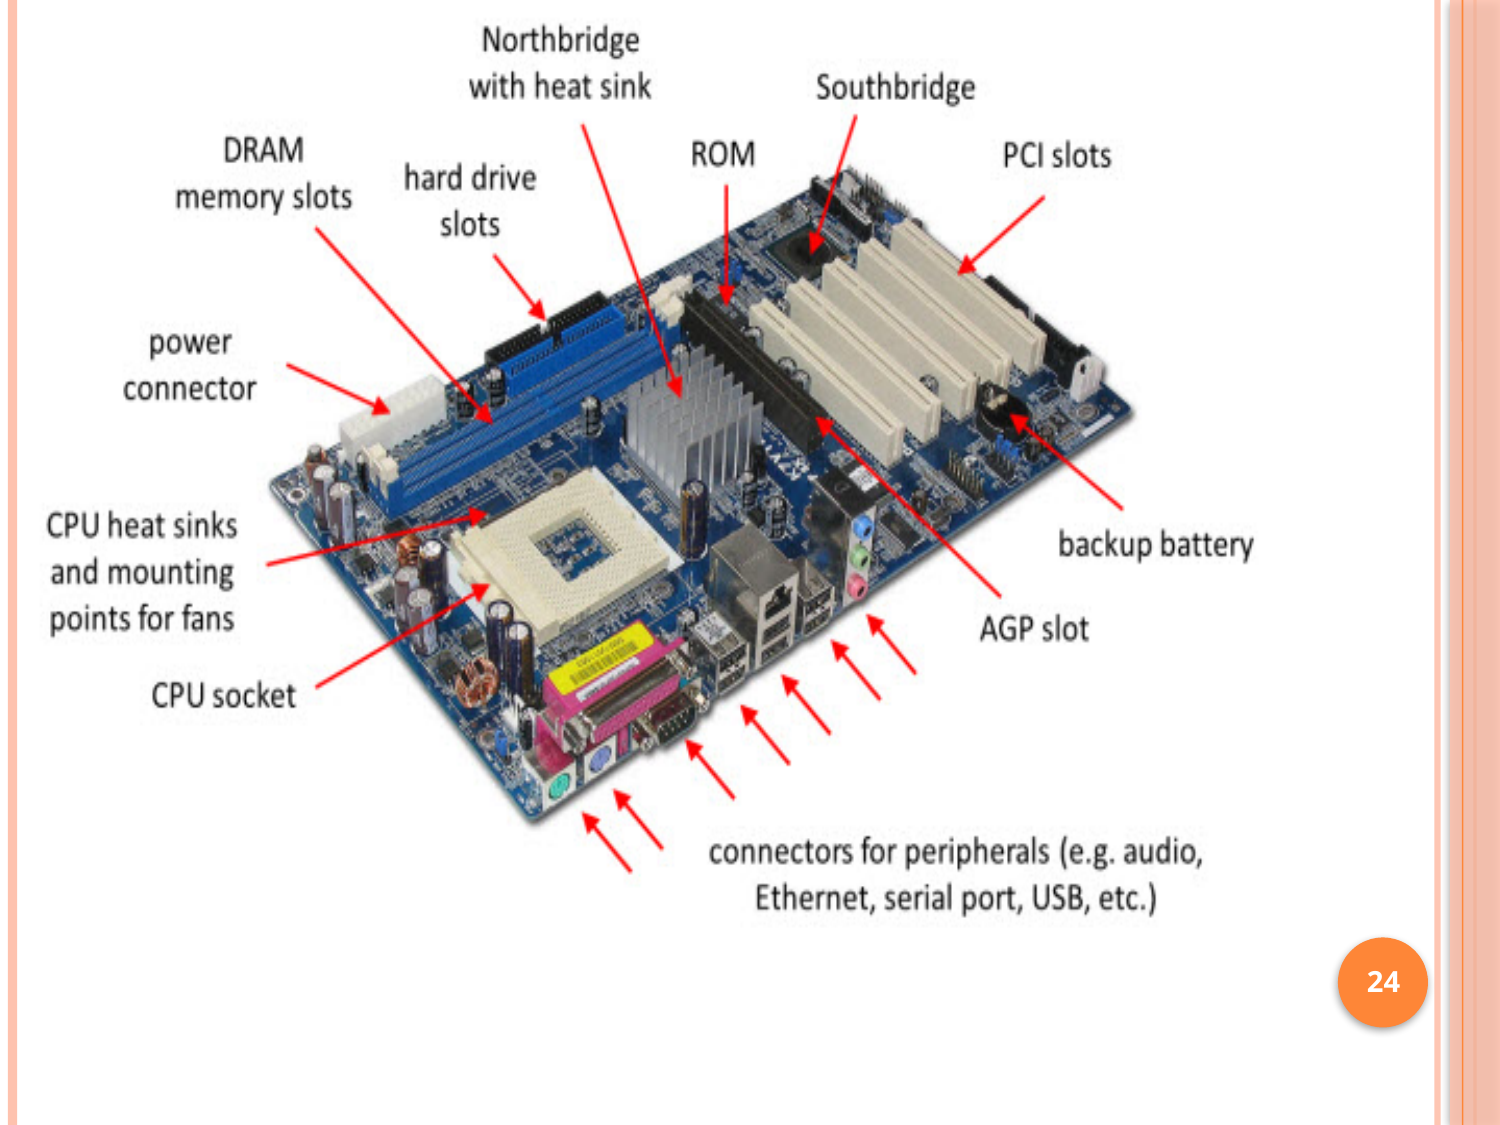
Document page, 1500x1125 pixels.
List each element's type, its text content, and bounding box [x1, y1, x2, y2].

picture [23, 0, 1276, 938]
slide_number 24 [1333, 940, 1434, 1027]
